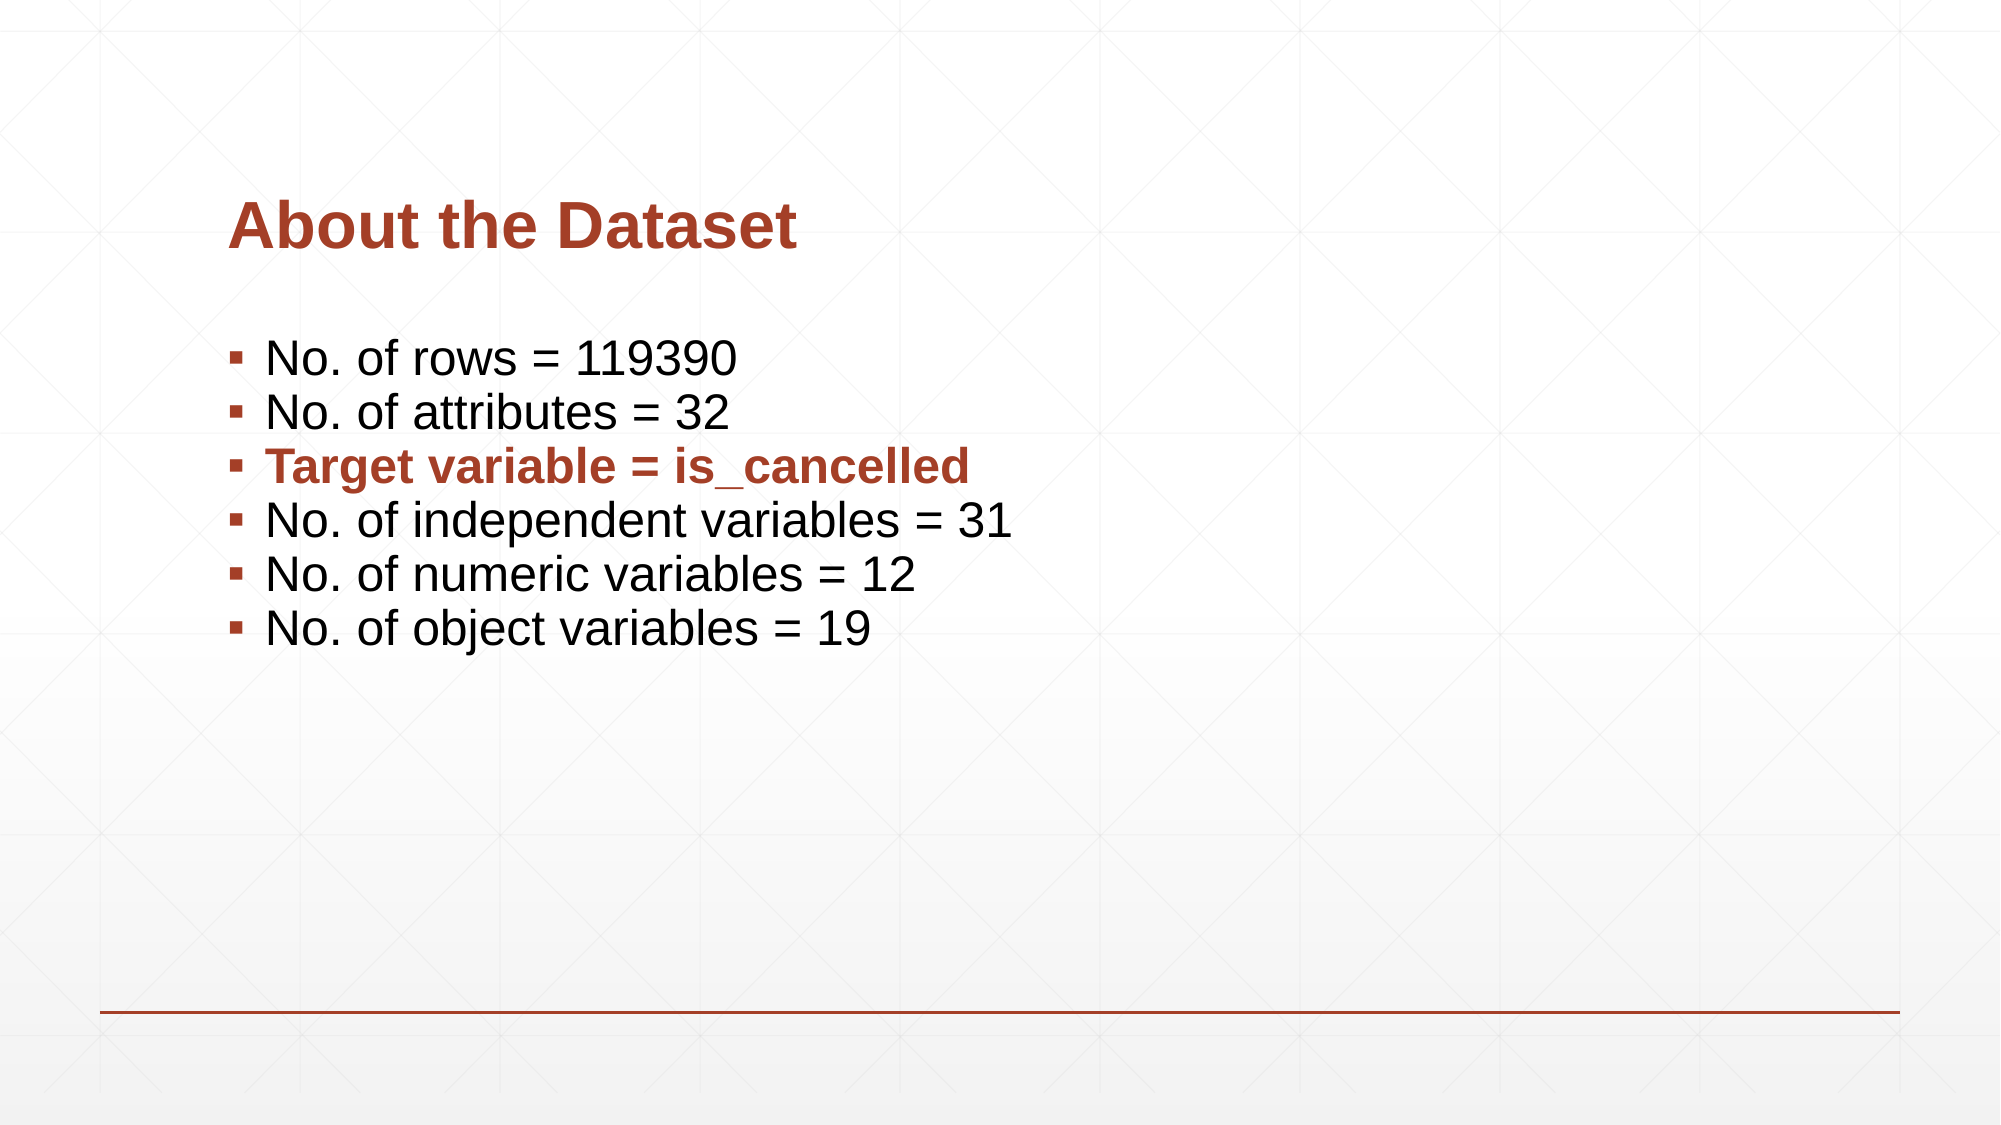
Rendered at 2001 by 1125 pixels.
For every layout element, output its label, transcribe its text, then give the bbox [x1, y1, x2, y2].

list No. of rows = 119390 No. of attributes = 32 Target variable = is_cancelled No. of independent variables = 31 No. of numeric variables = 12 No. of object variables = 19 [212, 324, 1788, 950]
title About the Dataset [212, 82, 1788, 271]
